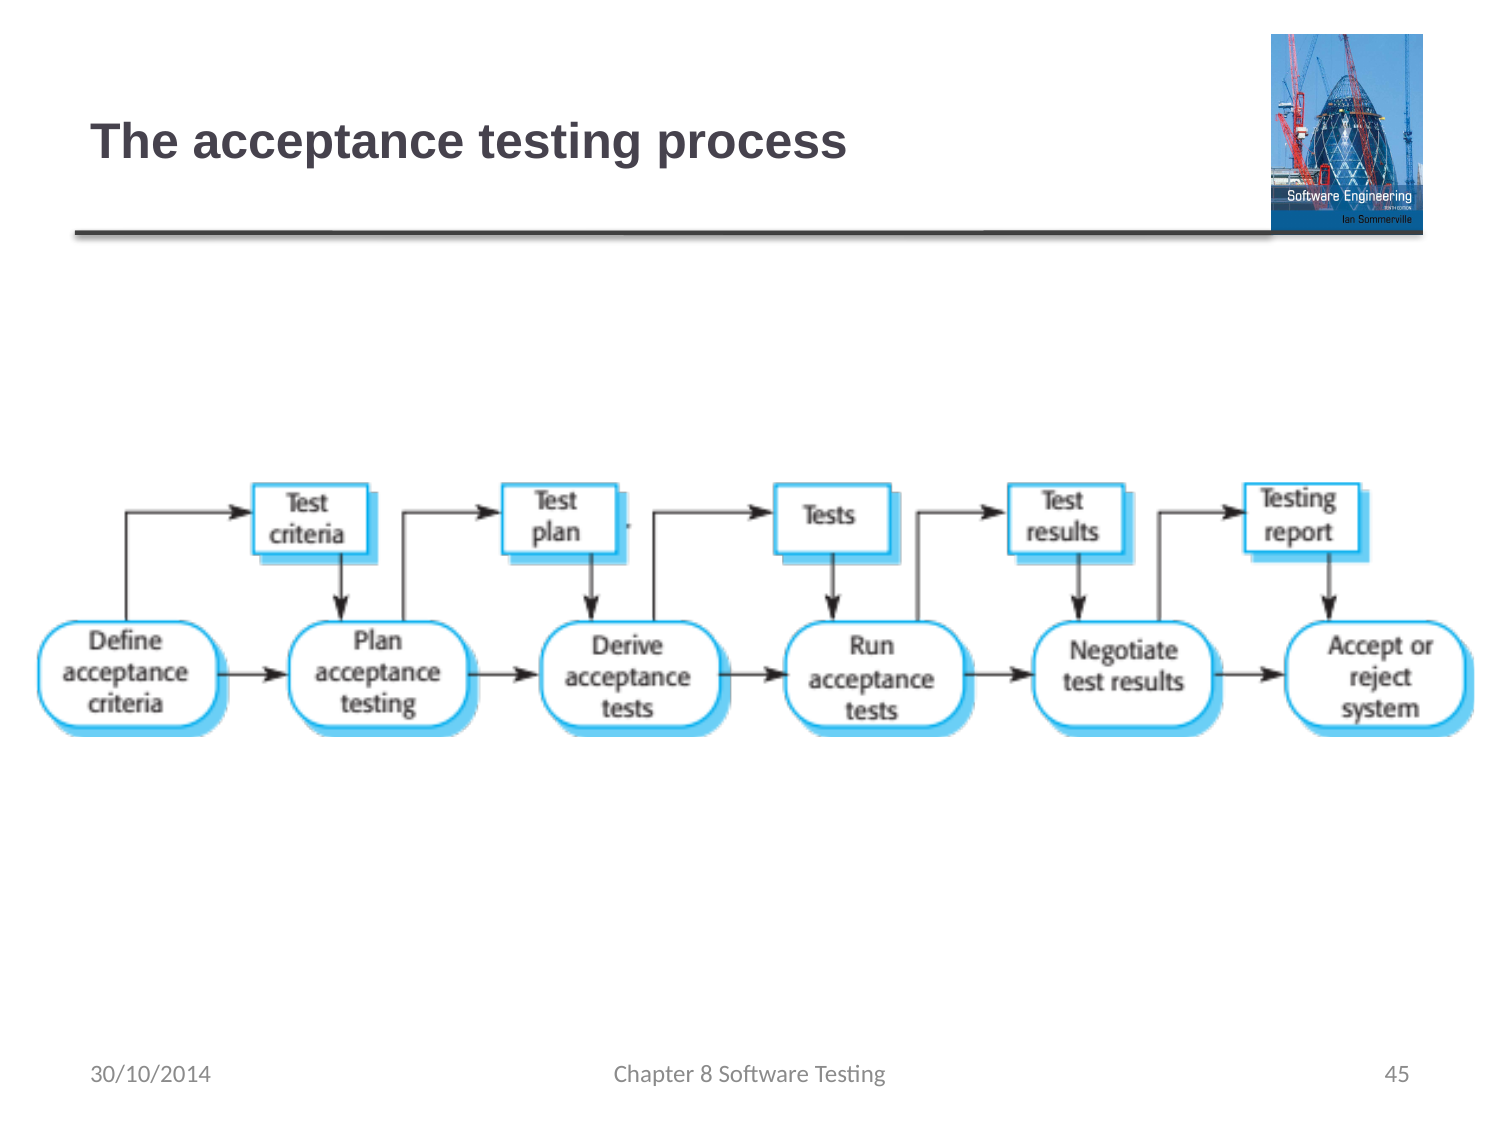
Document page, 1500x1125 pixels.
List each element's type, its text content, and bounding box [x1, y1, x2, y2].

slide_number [75, 1042, 425, 1103]
footer Chapter 8 Software Testing [512, 1042, 988, 1103]
picture [30, 481, 1475, 737]
slide_number 45 [1074, 1042, 1425, 1103]
title The acceptance testing process [74, 44, 1272, 233]
picture [1271, 34, 1423, 230]
